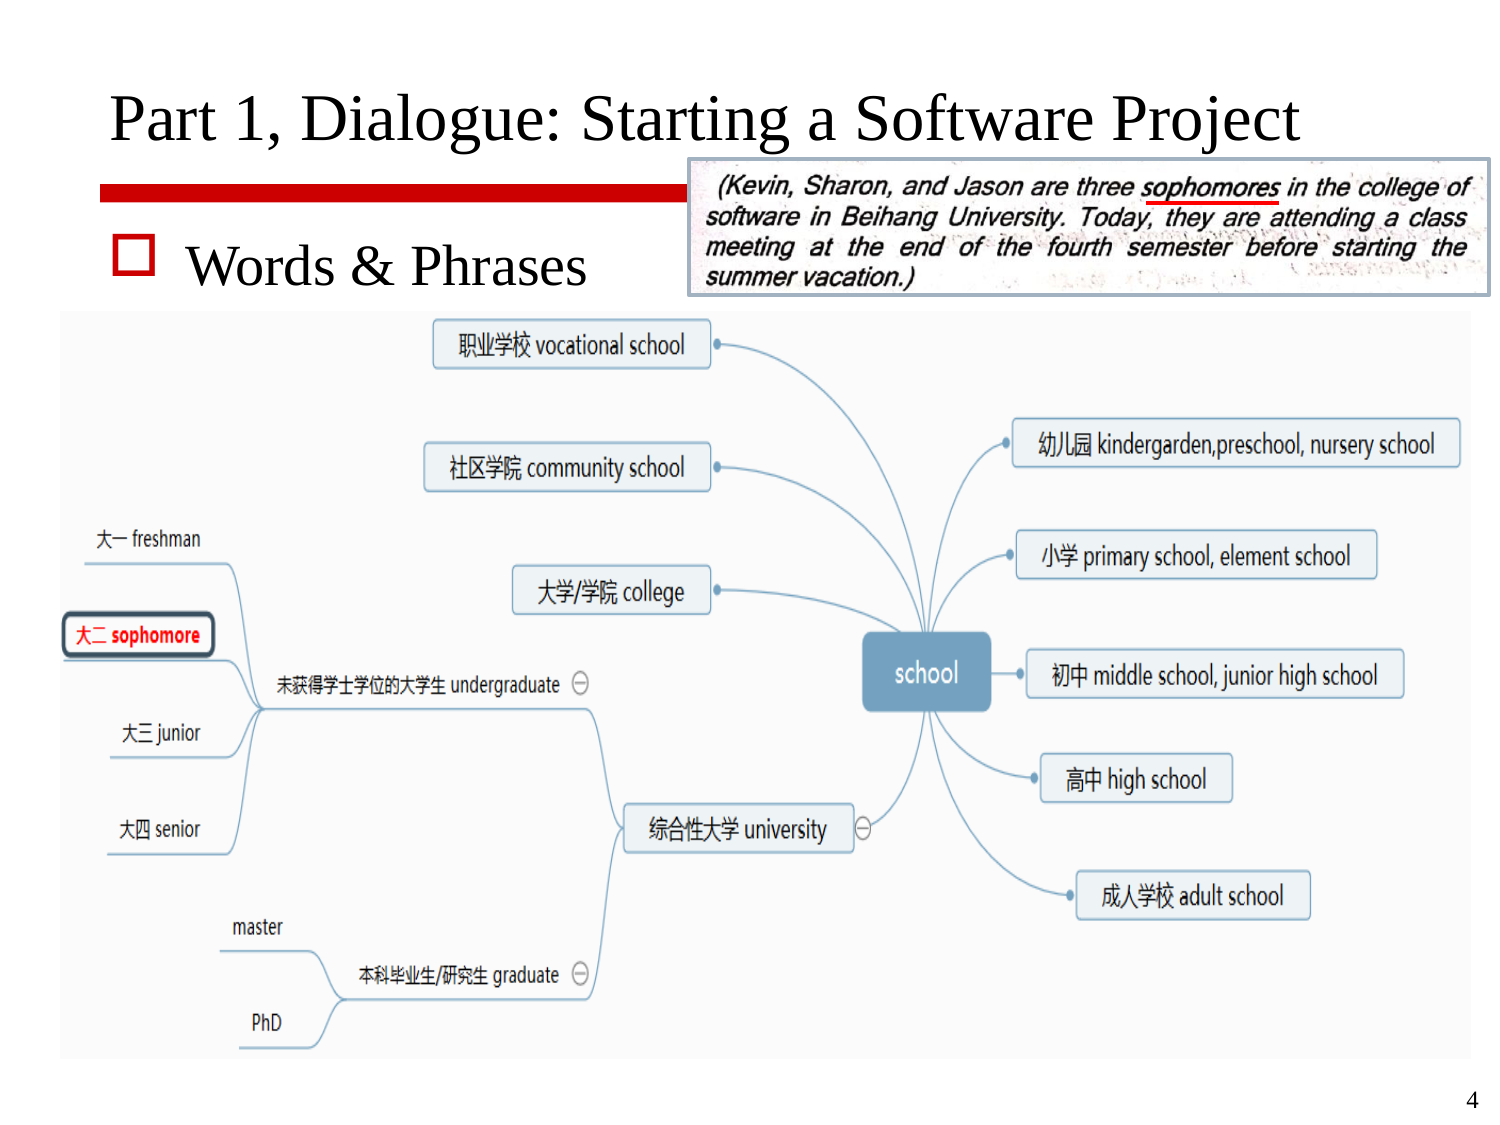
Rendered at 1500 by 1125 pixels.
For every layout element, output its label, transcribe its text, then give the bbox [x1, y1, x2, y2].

picture [60, 311, 1471, 1059]
footer 4 [1405, 1034, 1495, 1121]
picture [690, 160, 1488, 294]
title Part 1, Dialogue: Starting a Software Project [94, 50, 1407, 161]
list Words & Phrases [92, 220, 1406, 309]
